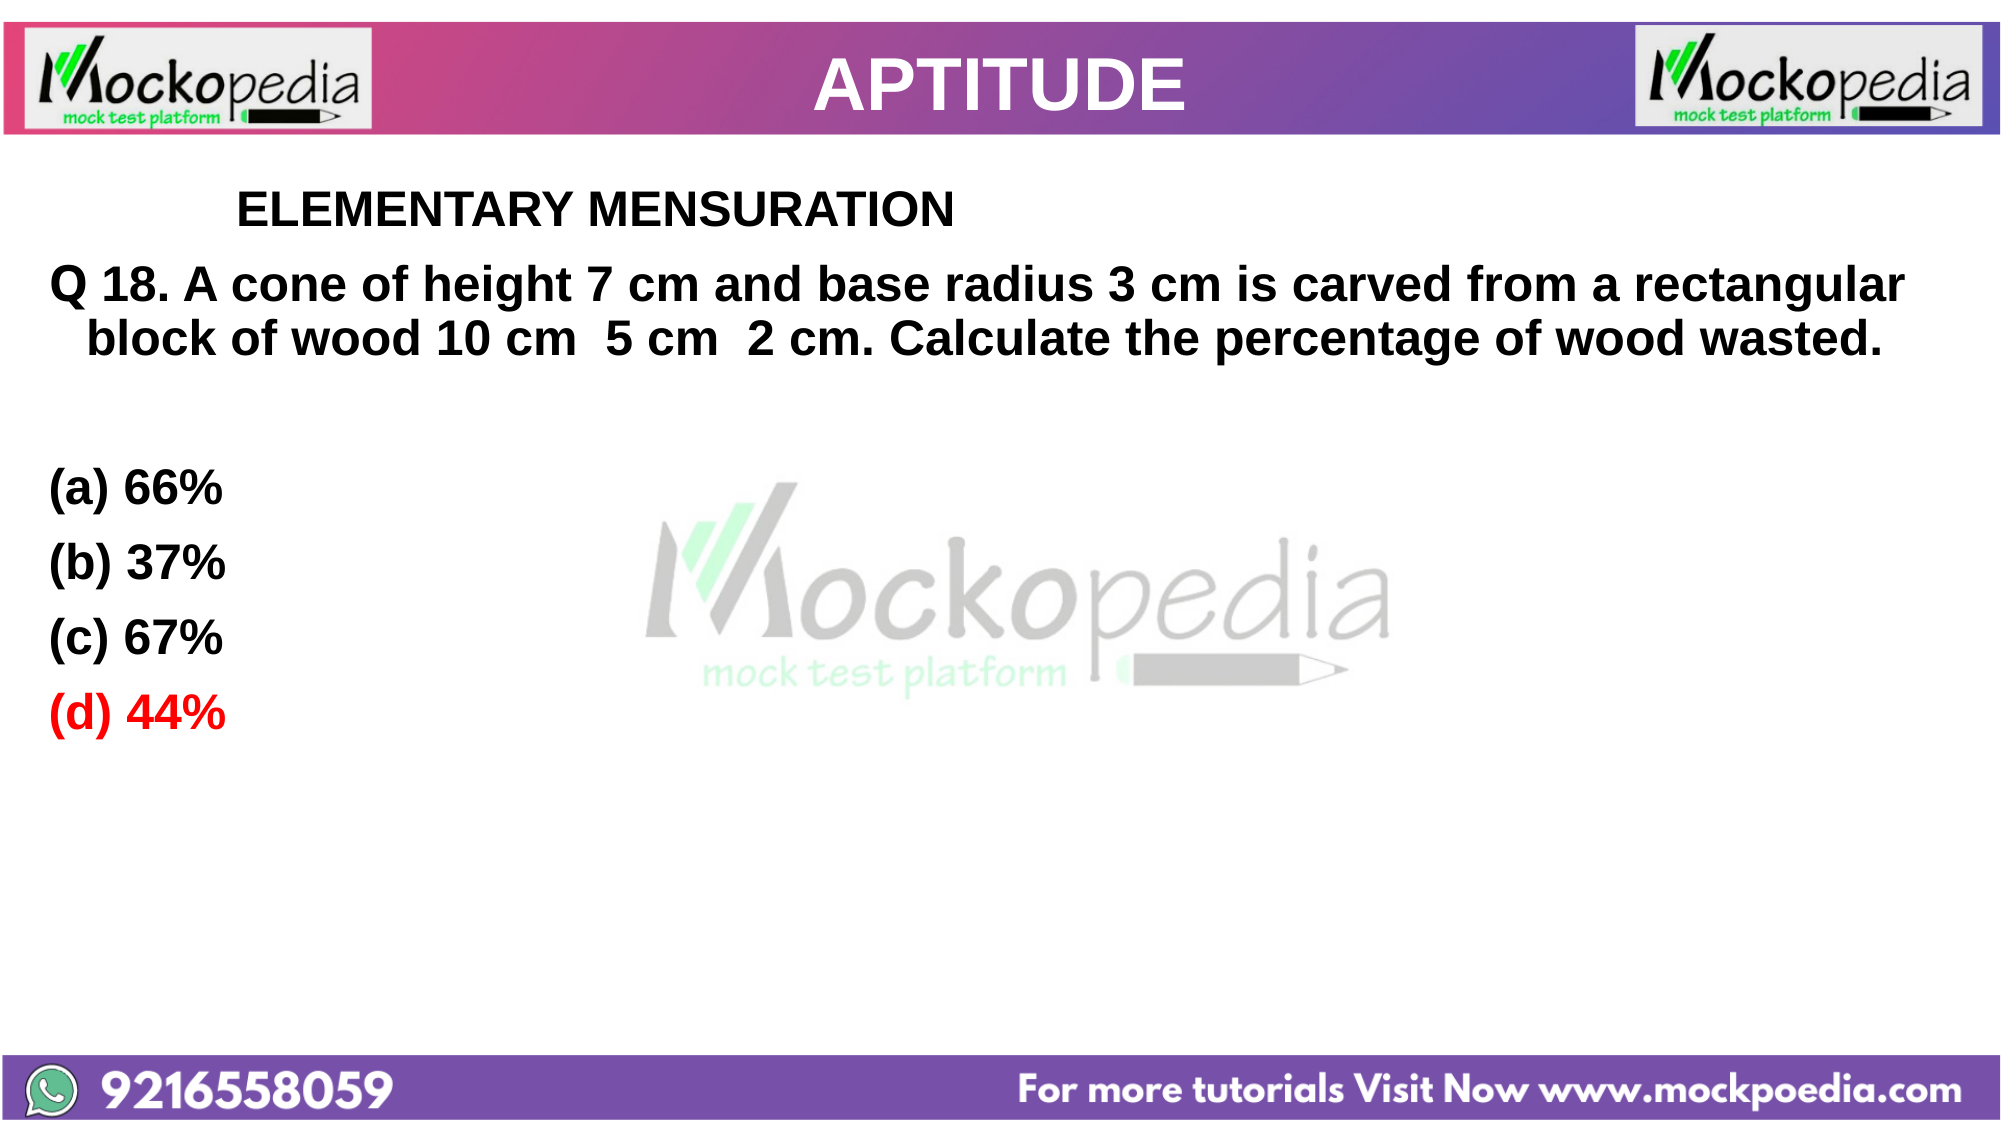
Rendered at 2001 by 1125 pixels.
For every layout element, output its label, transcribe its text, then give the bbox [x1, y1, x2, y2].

list ELEMENTARY MENSURATION Q 18. A cone of height 7 cm and base radius 3 cm is carved from a rectangular block of wood 10 cm 5 cm 2 cm. Calculate the percentage of wood wasted. 66% (b) 37% (c) 67% (d) 44% [33, 175, 1959, 1053]
title APTITUDE [41, 31, 1959, 142]
picture [0, 0, 2001, 1125]
